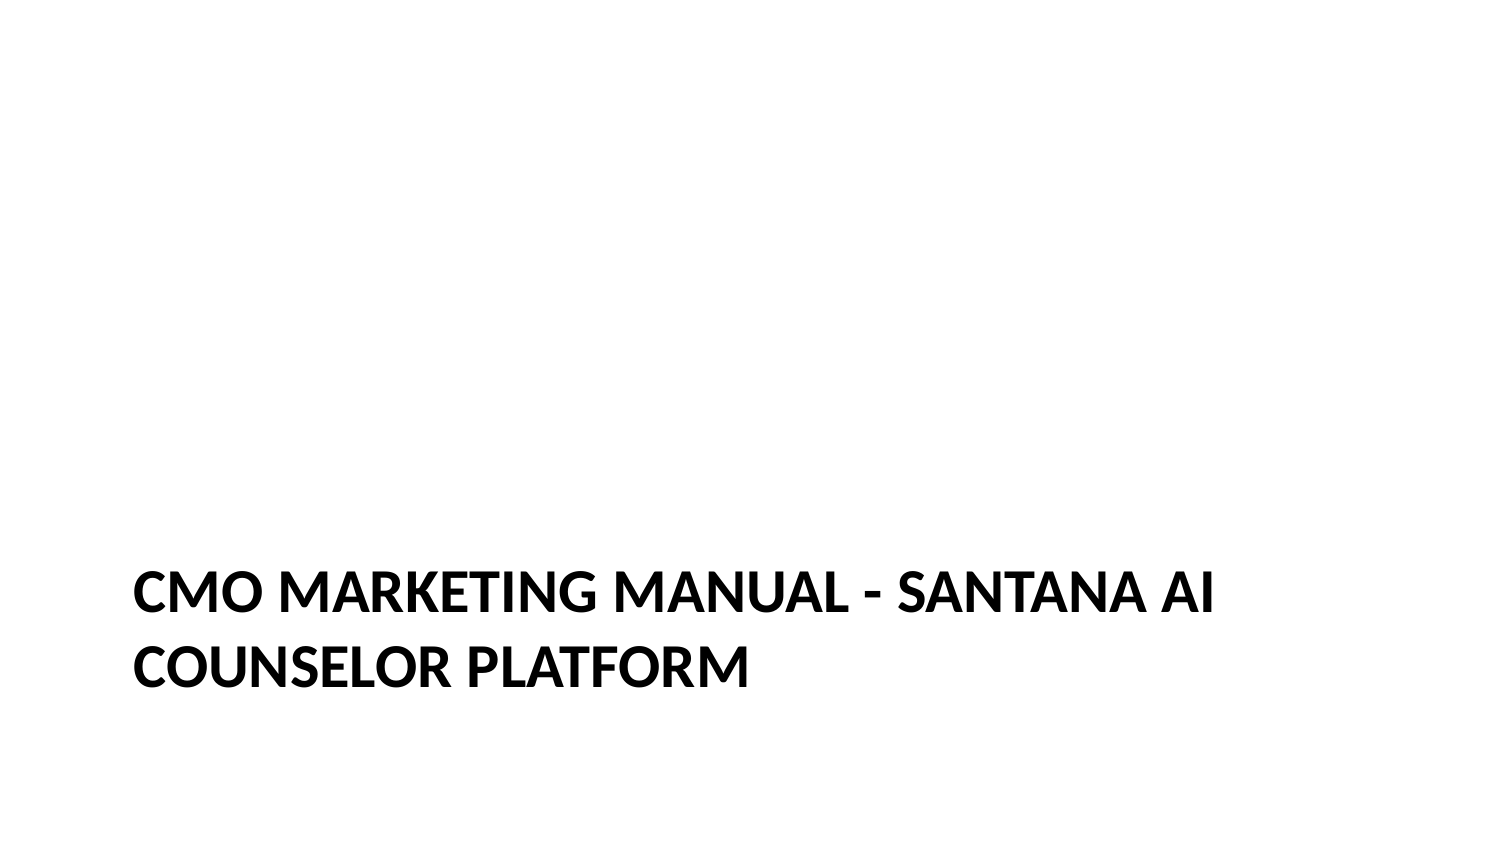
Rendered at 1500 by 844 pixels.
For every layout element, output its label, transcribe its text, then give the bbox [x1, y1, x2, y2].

title CMO Marketing Manual - Santana AI Counselor Platform [118, 542, 1394, 710]
